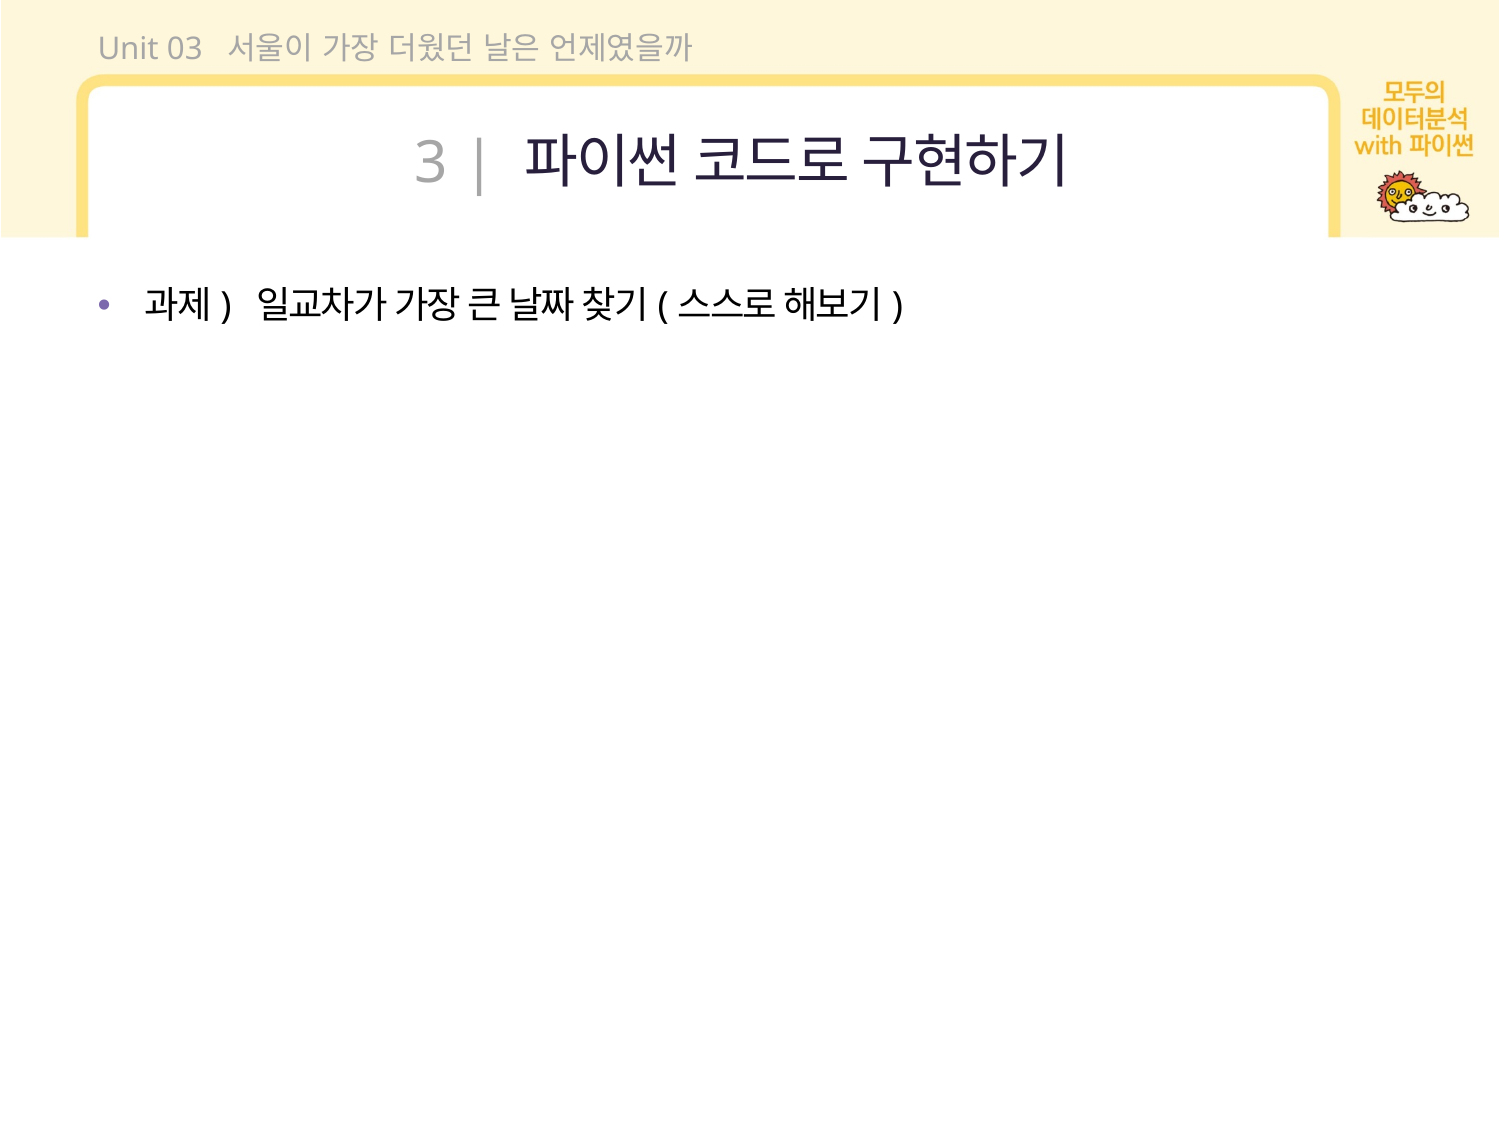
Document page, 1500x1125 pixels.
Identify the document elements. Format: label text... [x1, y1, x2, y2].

text_box 과제) 일교차가 가장 큰 날짜 찾기(스스로 해보기) [82, 251, 1402, 334]
text_box Unit 03 서울이 가장 더웠던 날은 언제였을까 [82, 0, 1133, 74]
picture [1, 0, 1499, 1125]
text_box 3 | 파이썬 코드로 구현하기 [217, 117, 1268, 202]
